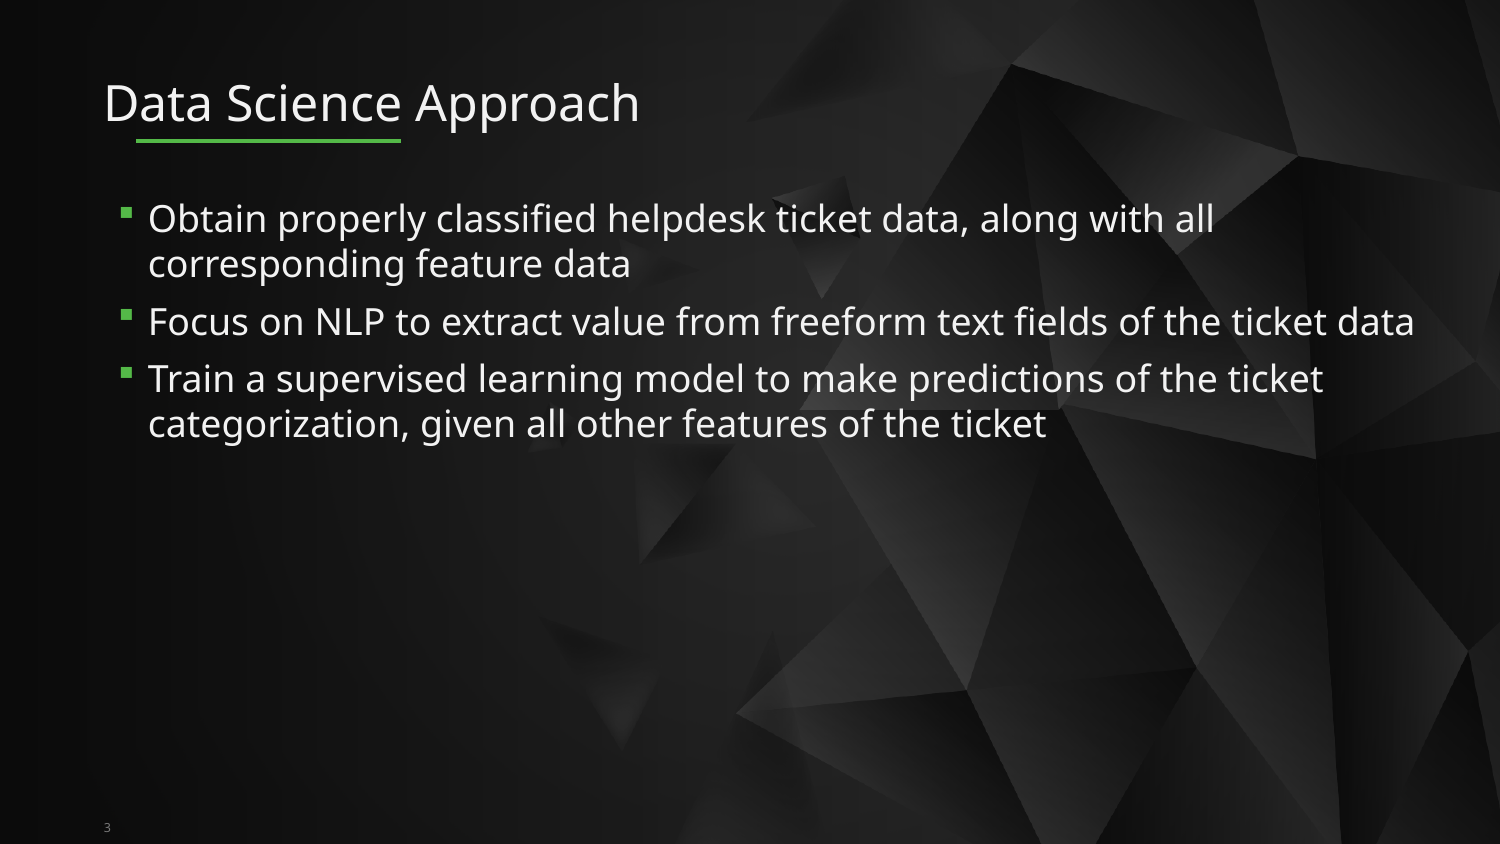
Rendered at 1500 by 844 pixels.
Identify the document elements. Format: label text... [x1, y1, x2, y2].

picture [0, 0, 1500, 844]
text_box Obtain properly classified helpdesk ticket data, along with all corresponding feature data Focus on NLP to extract value from freeform text fields of the ticket data Train a supervised learning model to make predictions of the ticket categorization, given all other features of the ticket [103, 187, 1464, 786]
slide_number 3 [103, 811, 129, 844]
title Data Science Approach [103, 24, 1452, 187]
